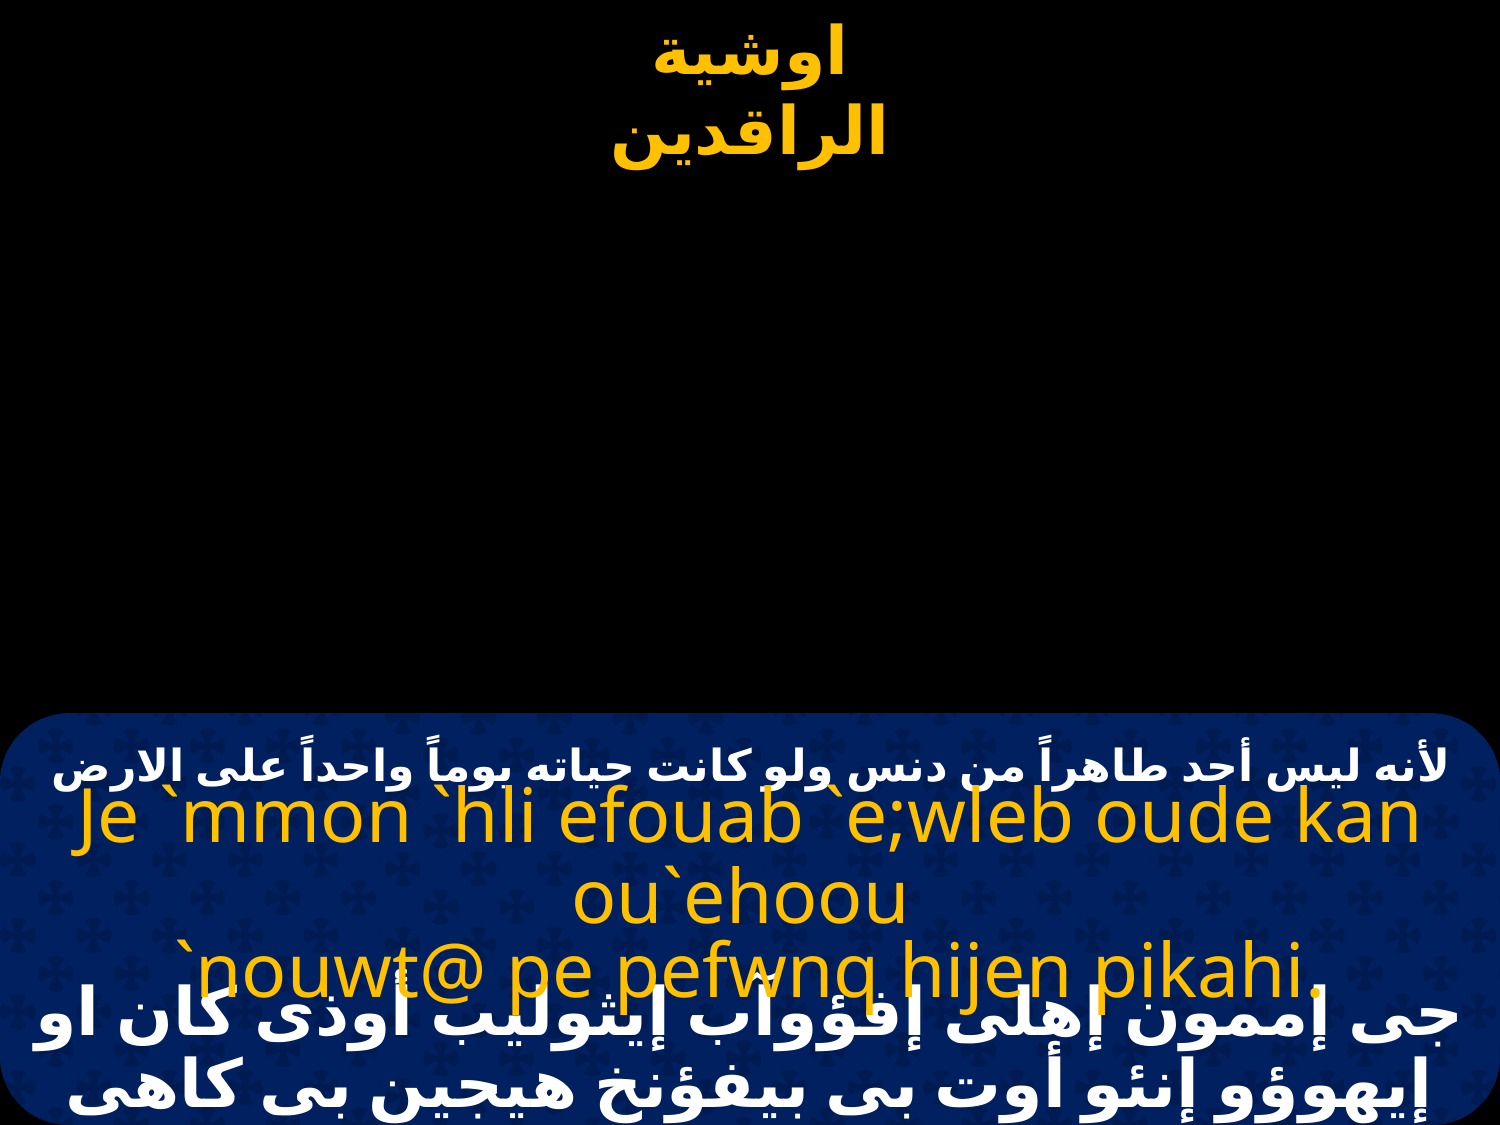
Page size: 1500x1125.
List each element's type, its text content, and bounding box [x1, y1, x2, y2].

list Je `mmon `hli efouab `e;wleb oude kan ou`ehoou `nouwt@ pe pefwnq hijen pikahi. [0, 813, 1500, 975]
title لأنه ليس أحد طاهراً من دنس ولو كانت حياته يوماً واحداً على الارض [0, 713, 1500, 813]
list جى إممون إهلى إفؤوآب إيثوليب أوذى كان او إيهوؤو إنئو أوت بى بيفؤنخ هيجين بى كاهى [0, 975, 1500, 1125]
